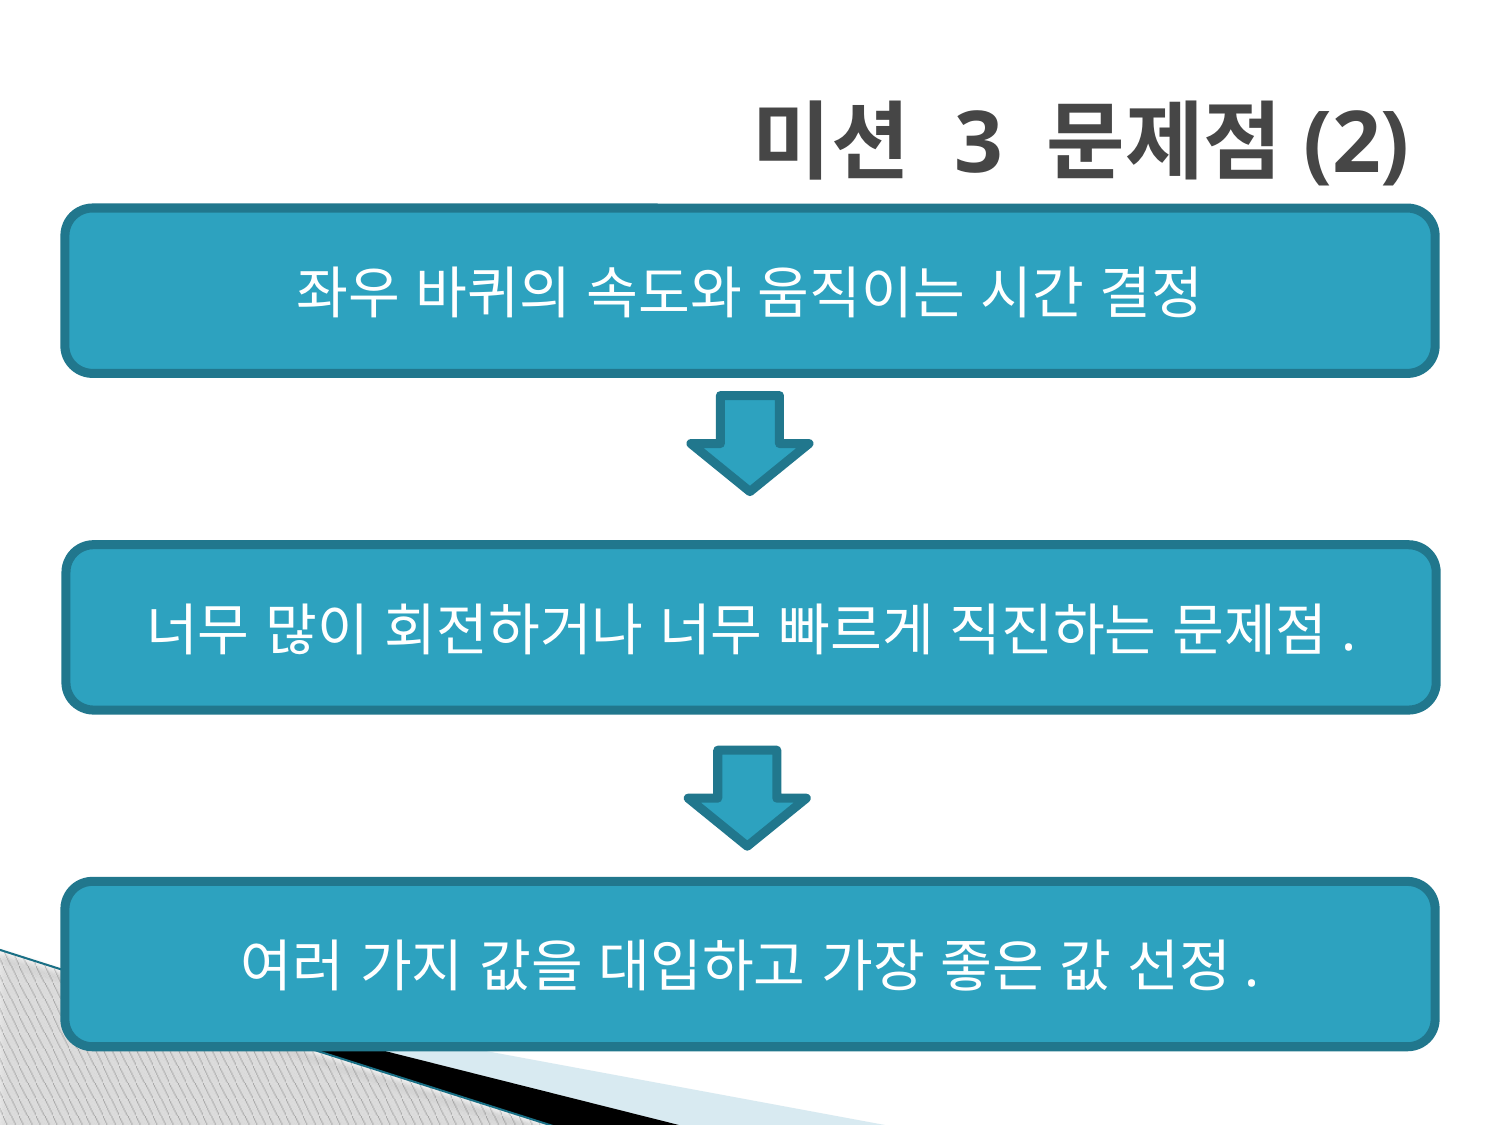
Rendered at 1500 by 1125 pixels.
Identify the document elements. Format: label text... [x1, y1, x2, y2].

text_box 너무 많이 회전하거나 너무 빠르게 직진하는 문제점. [61, 540, 1441, 715]
text_box [686, 391, 814, 497]
text_box [683, 745, 811, 851]
text_box 여러 가지 값을 대입하고 가장 좋은 값 선정. [60, 876, 1440, 1052]
title 미션 3 문제점(2) [75, 45, 1425, 208]
text_box 좌우 바퀴의 속도와 움직이는 시간 결정 [60, 203, 1440, 378]
